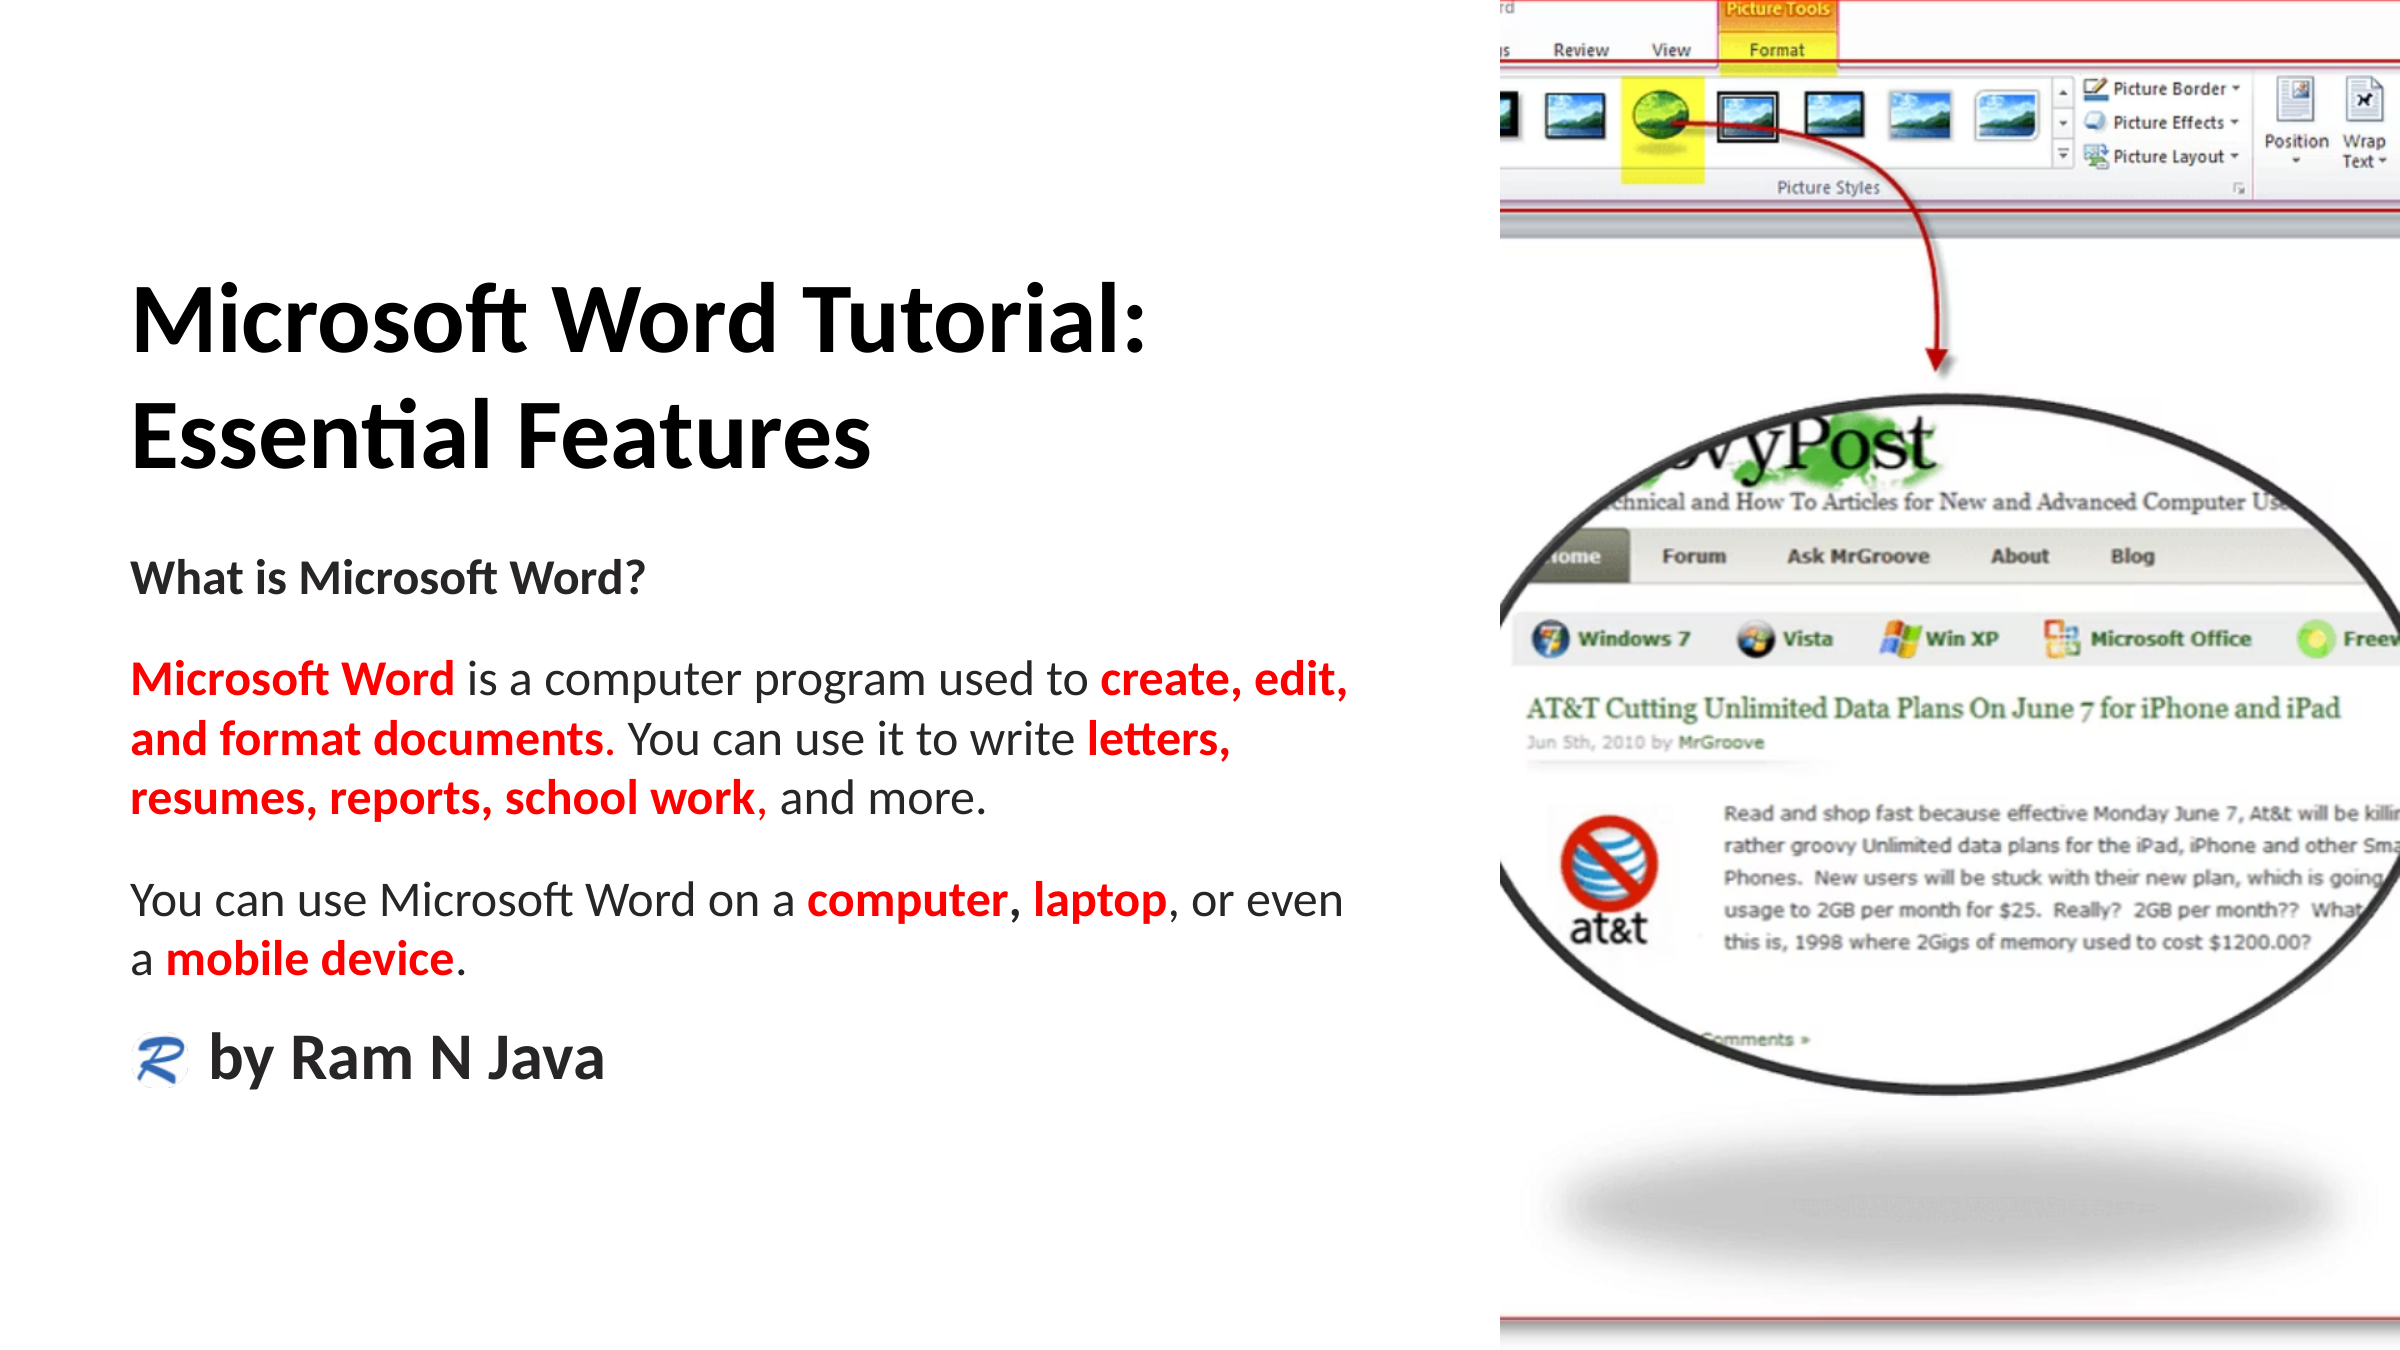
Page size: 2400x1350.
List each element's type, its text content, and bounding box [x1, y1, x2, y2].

picture [131, 1031, 189, 1089]
text_box Microsoft Word Tutorial: Essential Features [130, 256, 1370, 490]
text_box by Ram N Java [208, 1027, 541, 1093]
text_box Microsoft Word is a computer program used to create, edit, and format documents. You can use it to write letters, resumes, reports, school work, and more. [130, 646, 1370, 826]
text_box What is Microsoft Word? [130, 545, 1370, 605]
picture [1499, 0, 2400, 1350]
text_box You can use Microsoft Word on a computer, laptop, or even a mobile device. [130, 866, 1370, 986]
